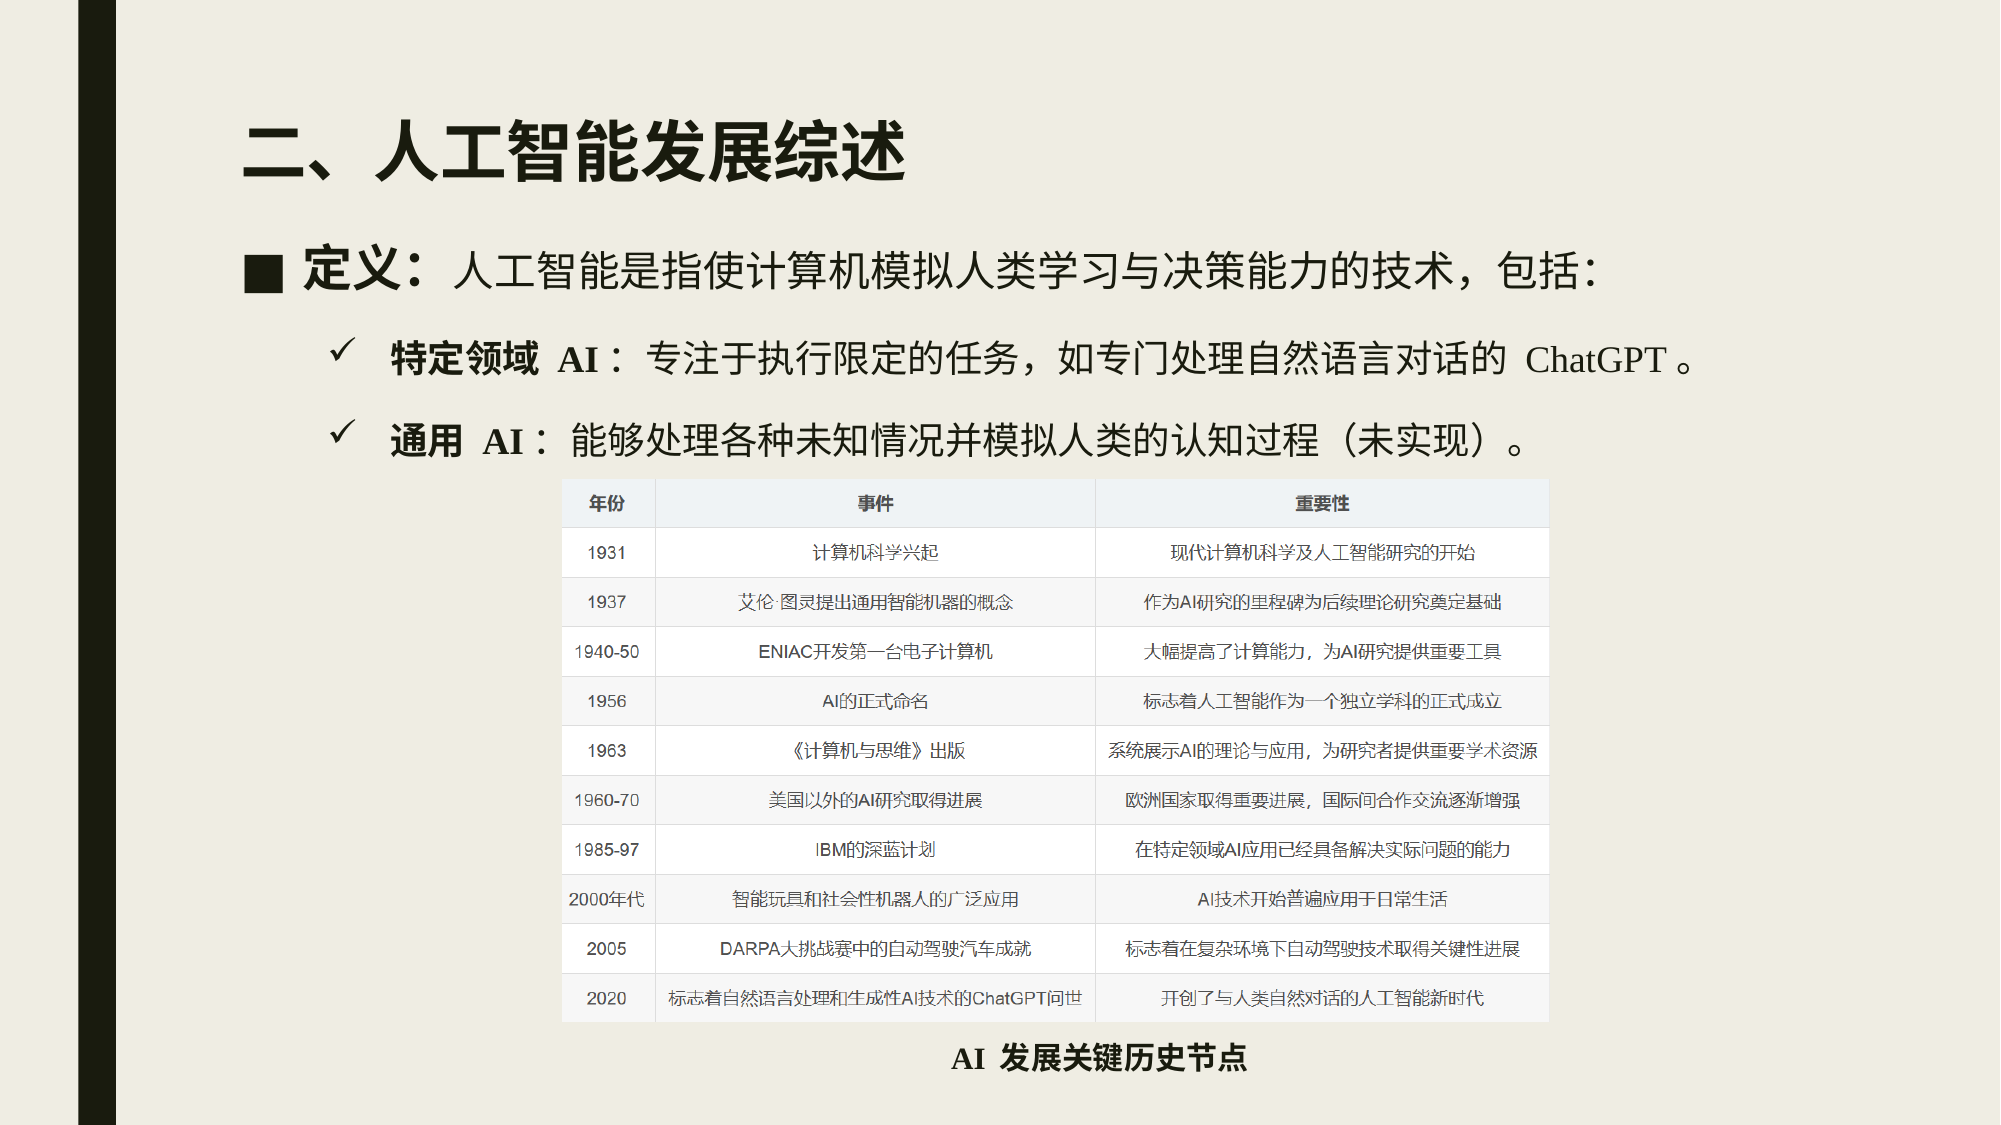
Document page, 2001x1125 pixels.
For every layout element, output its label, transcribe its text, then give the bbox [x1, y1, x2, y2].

picture [562, 479, 1550, 1022]
title 二、人工智能发展综述 [225, 112, 1800, 233]
list 定义：人工智能是指使计算机模拟人类学习与决策能力的技术，包括： 特定领域 AI：专注于执行限定的任务，如专门处理自然语言对话的 ChatGPT。 通用 AI：能够处理各种未知情况并模拟人类的认知过程（未实现）。 [225, 233, 1887, 563]
text_box AI 发展关键历史节点 [935, 1033, 1271, 1115]
